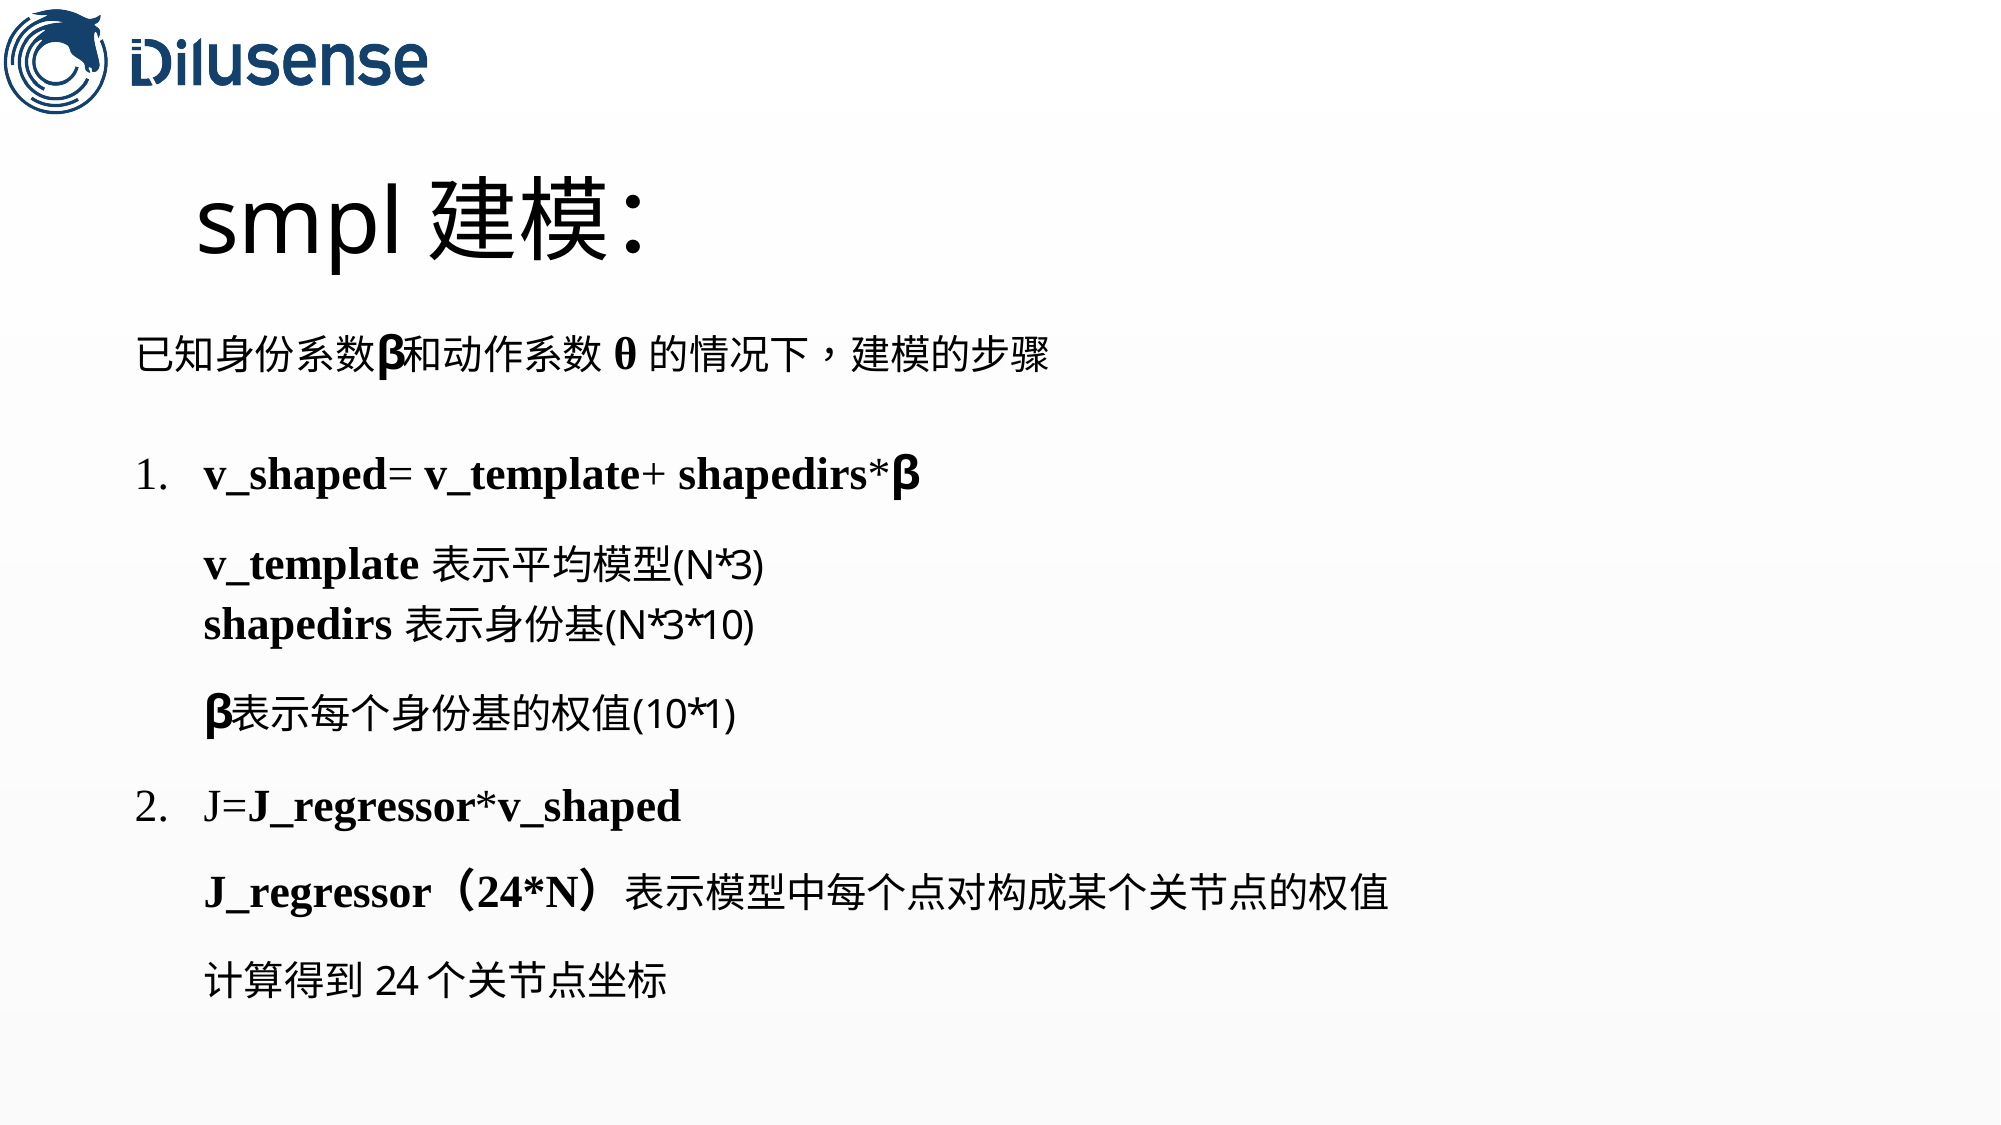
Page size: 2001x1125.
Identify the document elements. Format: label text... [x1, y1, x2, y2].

picture [0, 0, 438, 125]
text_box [134, 296, 1722, 1015]
title smpl建模： [180, 162, 1830, 285]
